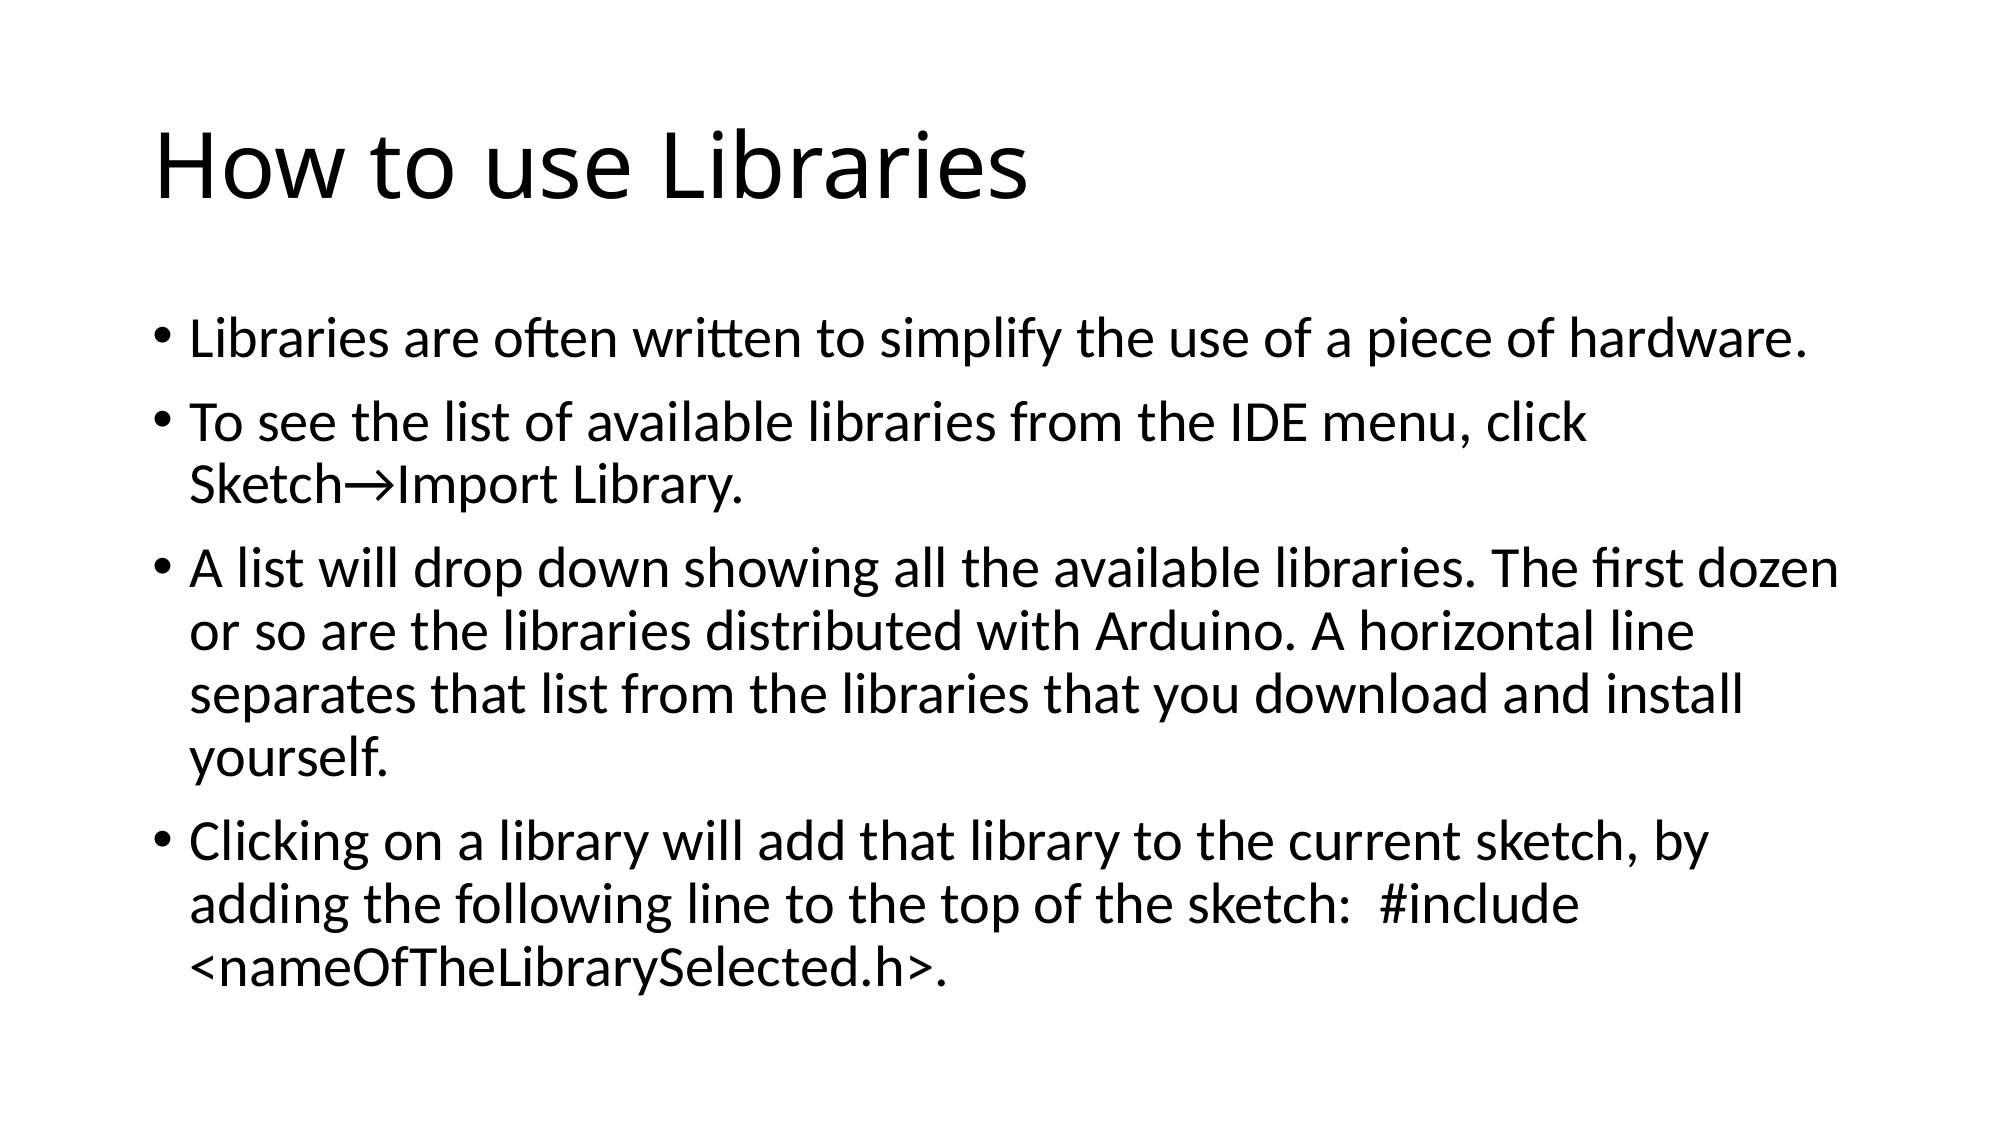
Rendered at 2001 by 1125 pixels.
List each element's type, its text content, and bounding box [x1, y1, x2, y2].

title How to use Libraries [137, 59, 1863, 278]
list Libraries are often written to simplify the use of a piece of hardware. To see the list of available libraries from the IDE menu, click Sketch→Import Library. A list will drop down showing all the available libraries. The first dozen or so are the libraries distributed with Arduino. A horizontal line separates that list from the libraries that you download and install yourself. Clicking on a library will add that library to the current sketch, by adding the following line to the top of the sketch: #include <nameOfTheLibrarySelected.h>. [137, 299, 1863, 1014]
